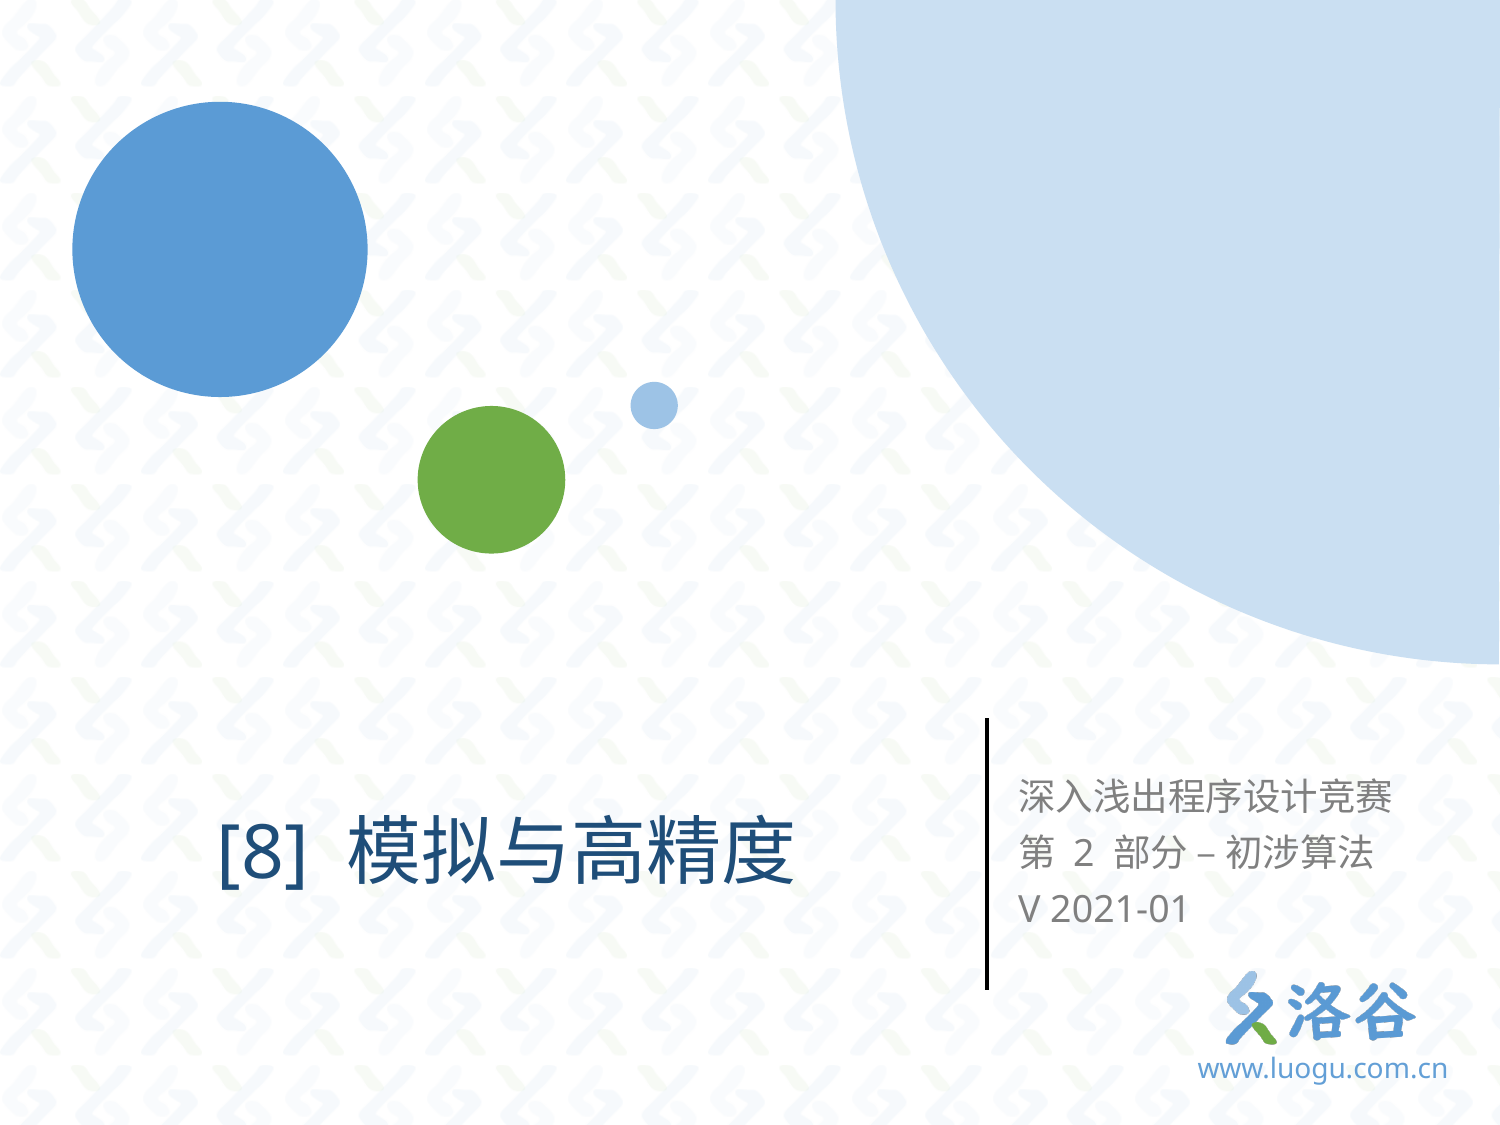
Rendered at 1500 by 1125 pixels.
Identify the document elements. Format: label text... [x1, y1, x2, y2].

subtitle 深入浅出程序设计竞赛 第 2 部分 – 初涉算法 V 2021-01 [1003, 718, 1410, 991]
picture [1225, 967, 1417, 1048]
title [8] 模拟与高精度 [41, 718, 972, 991]
